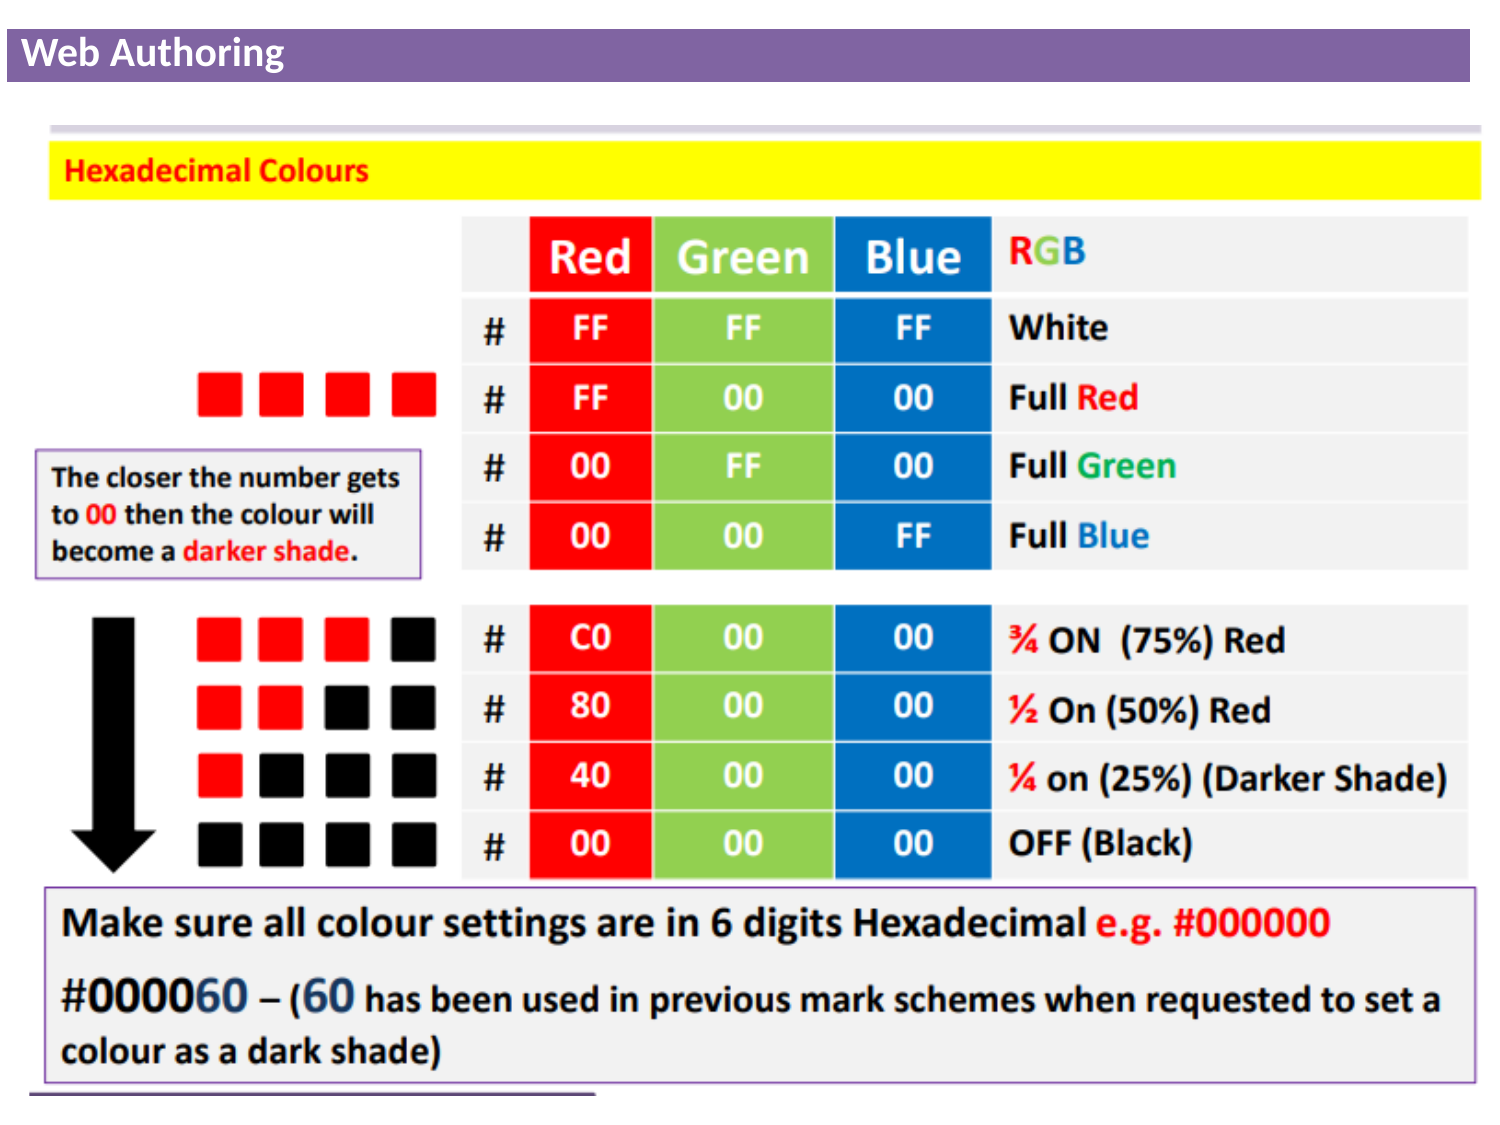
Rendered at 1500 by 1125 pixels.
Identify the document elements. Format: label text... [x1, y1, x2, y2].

table_header Web Authoring [7, 29, 1470, 82]
picture [29, 125, 1495, 1096]
